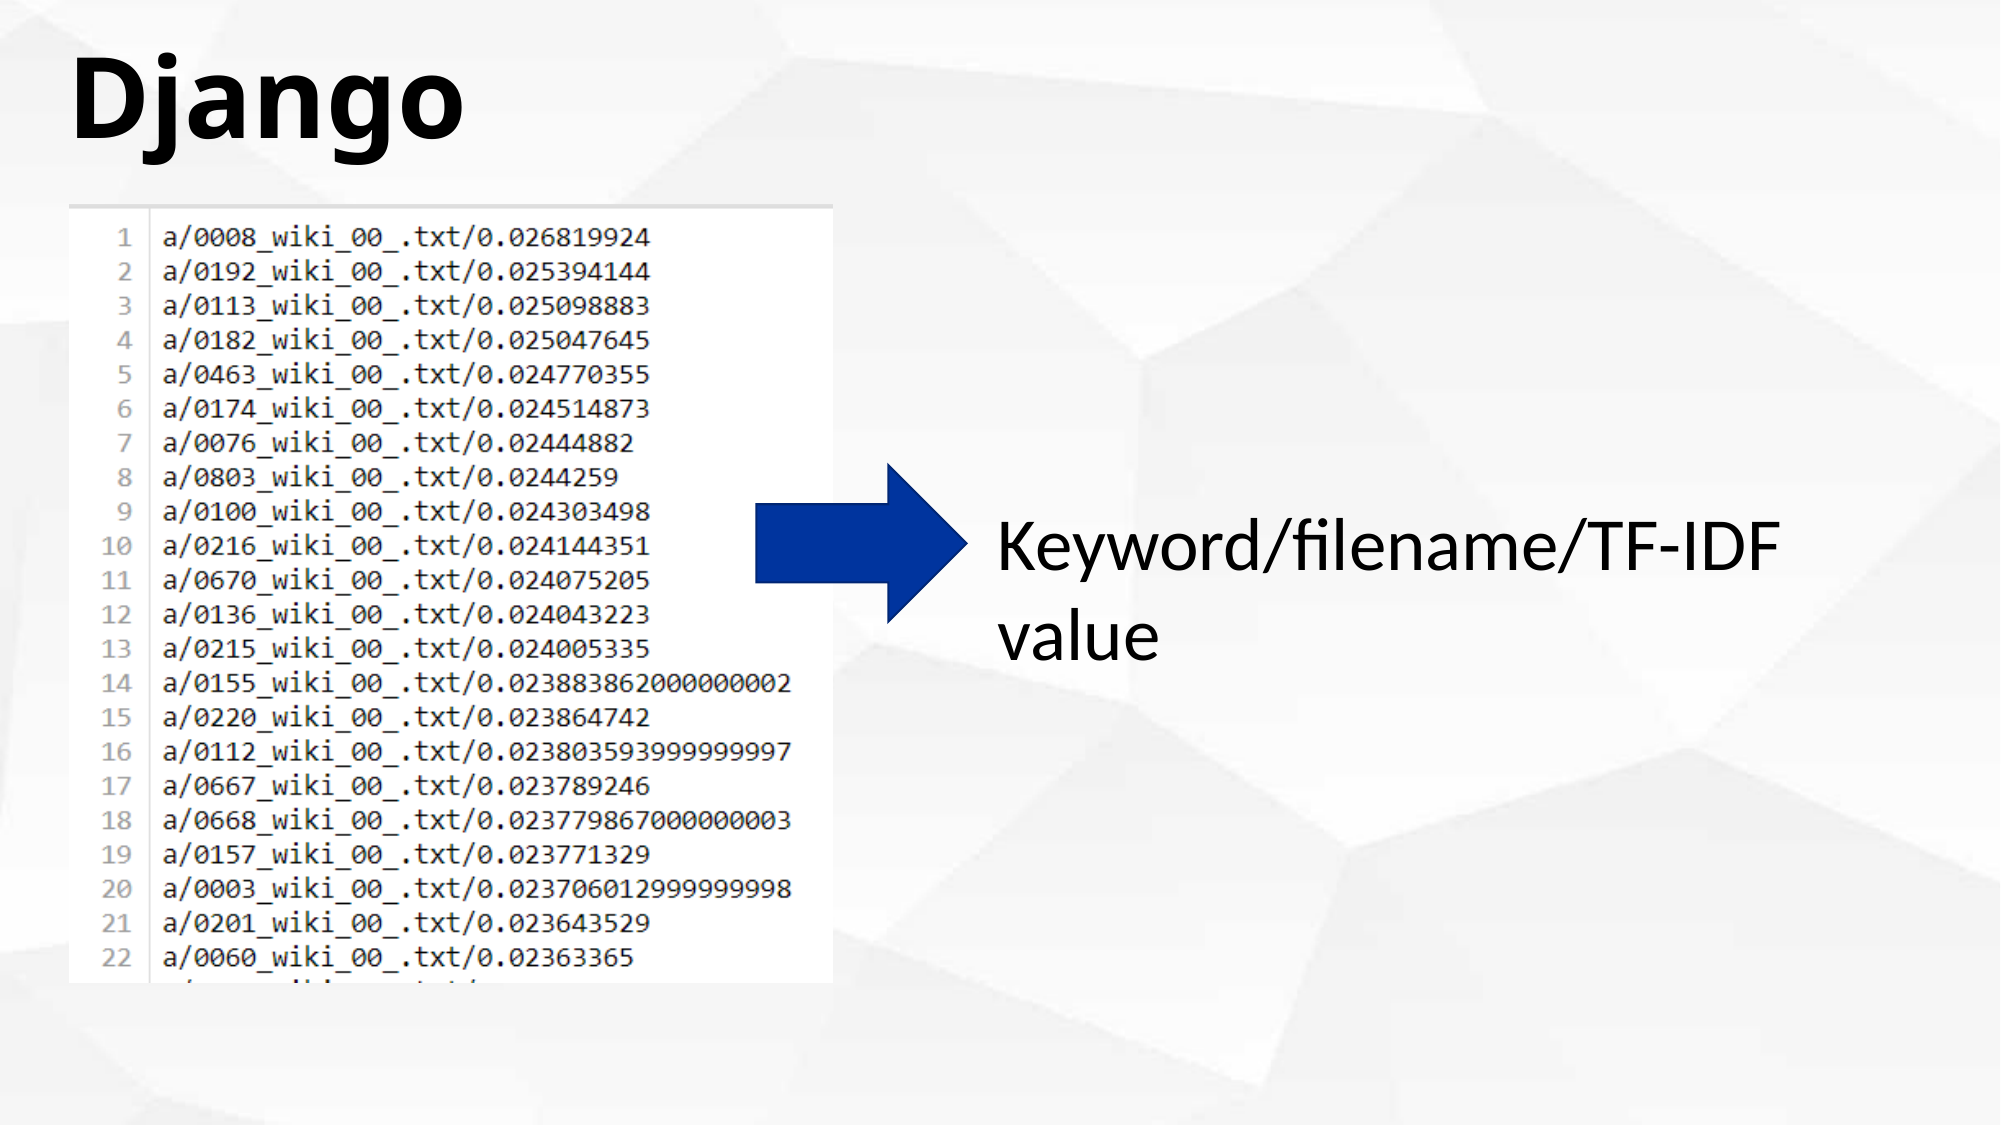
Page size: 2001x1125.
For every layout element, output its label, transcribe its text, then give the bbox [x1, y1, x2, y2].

picture [0, 0, 2001, 1125]
text_box [833, 462, 969, 625]
text_box Django [0, 77, 586, 170]
text_box Keyword/filename/TF-IDF value [983, 487, 1977, 683]
